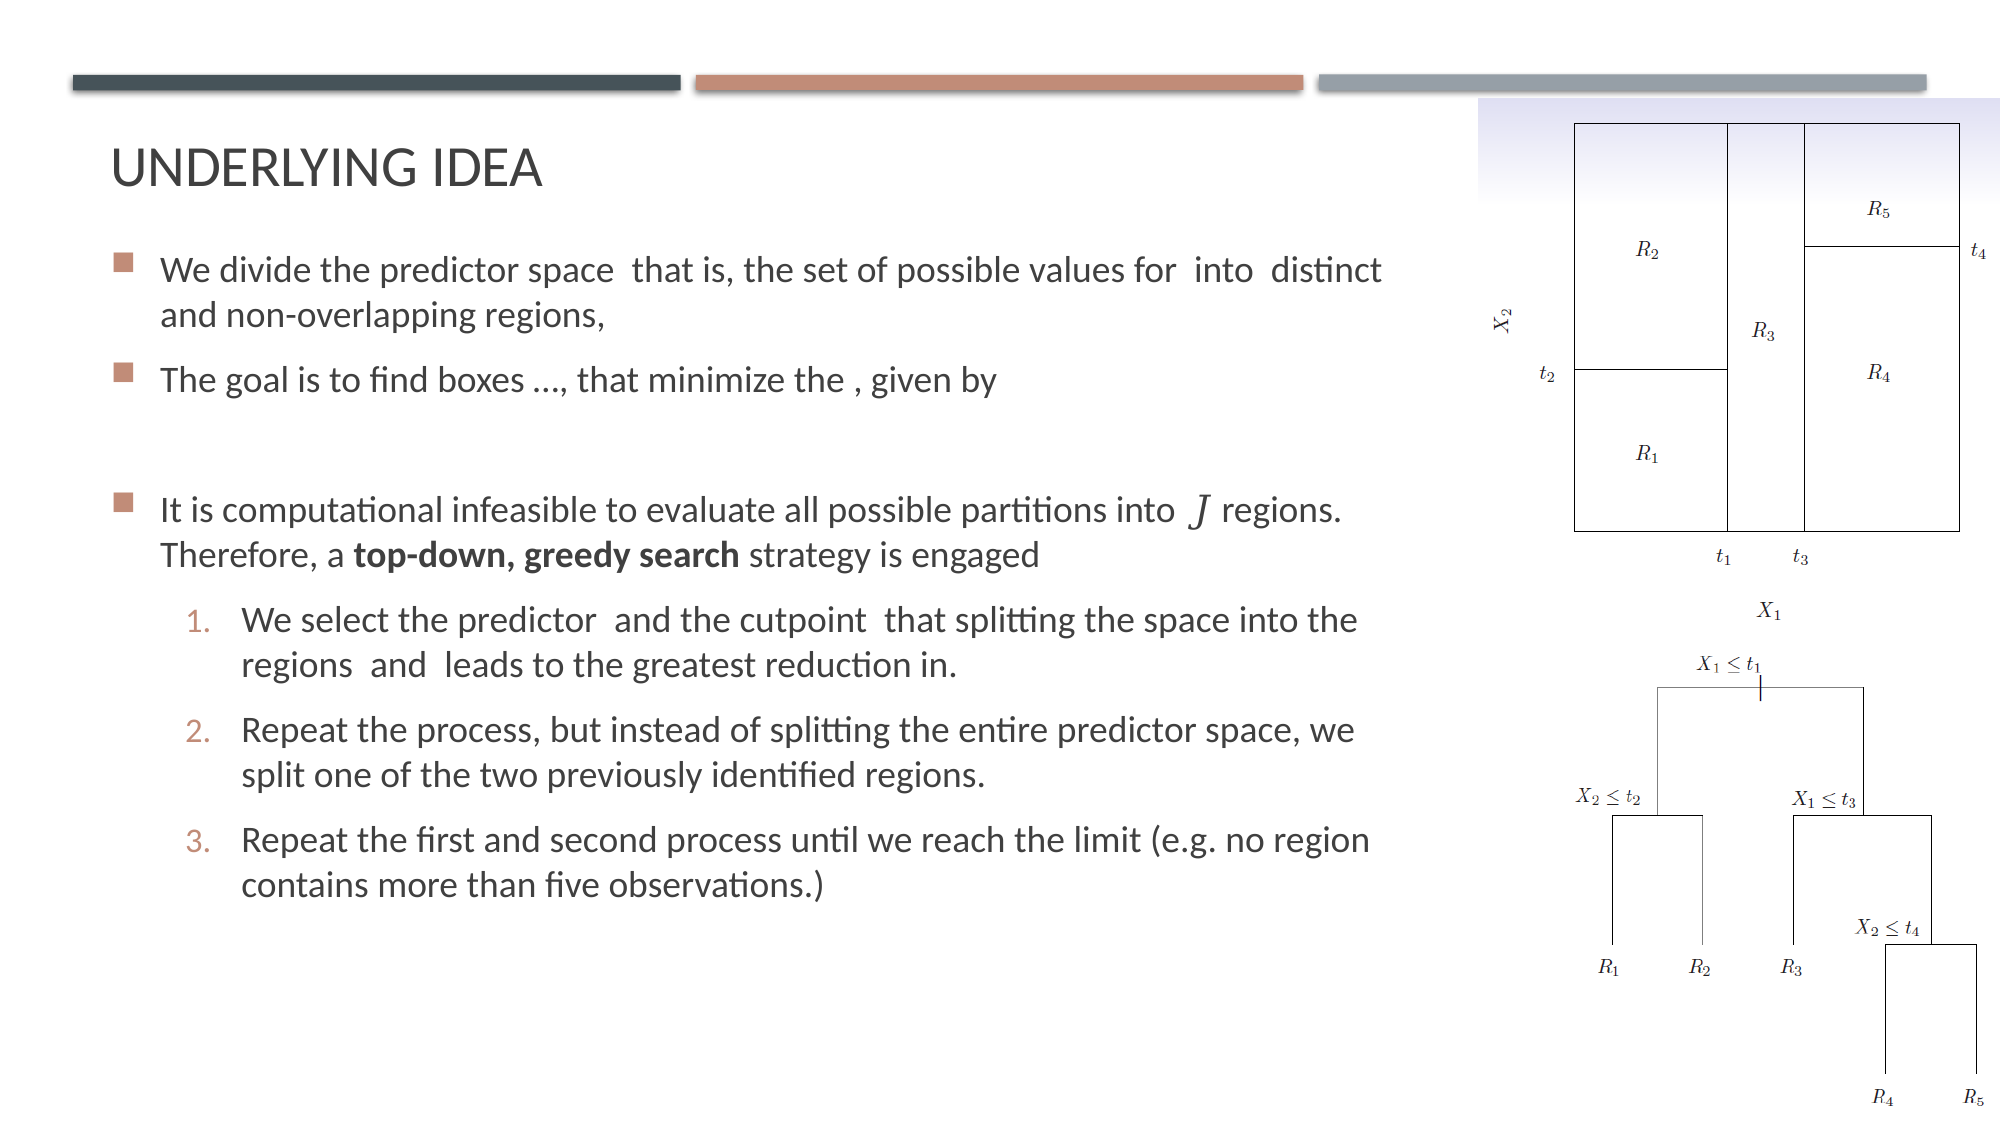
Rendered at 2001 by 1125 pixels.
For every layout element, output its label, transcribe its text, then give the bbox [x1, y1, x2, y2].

picture [1478, 97, 2000, 1118]
title UNDERLYING IDEA [95, 115, 1472, 206]
